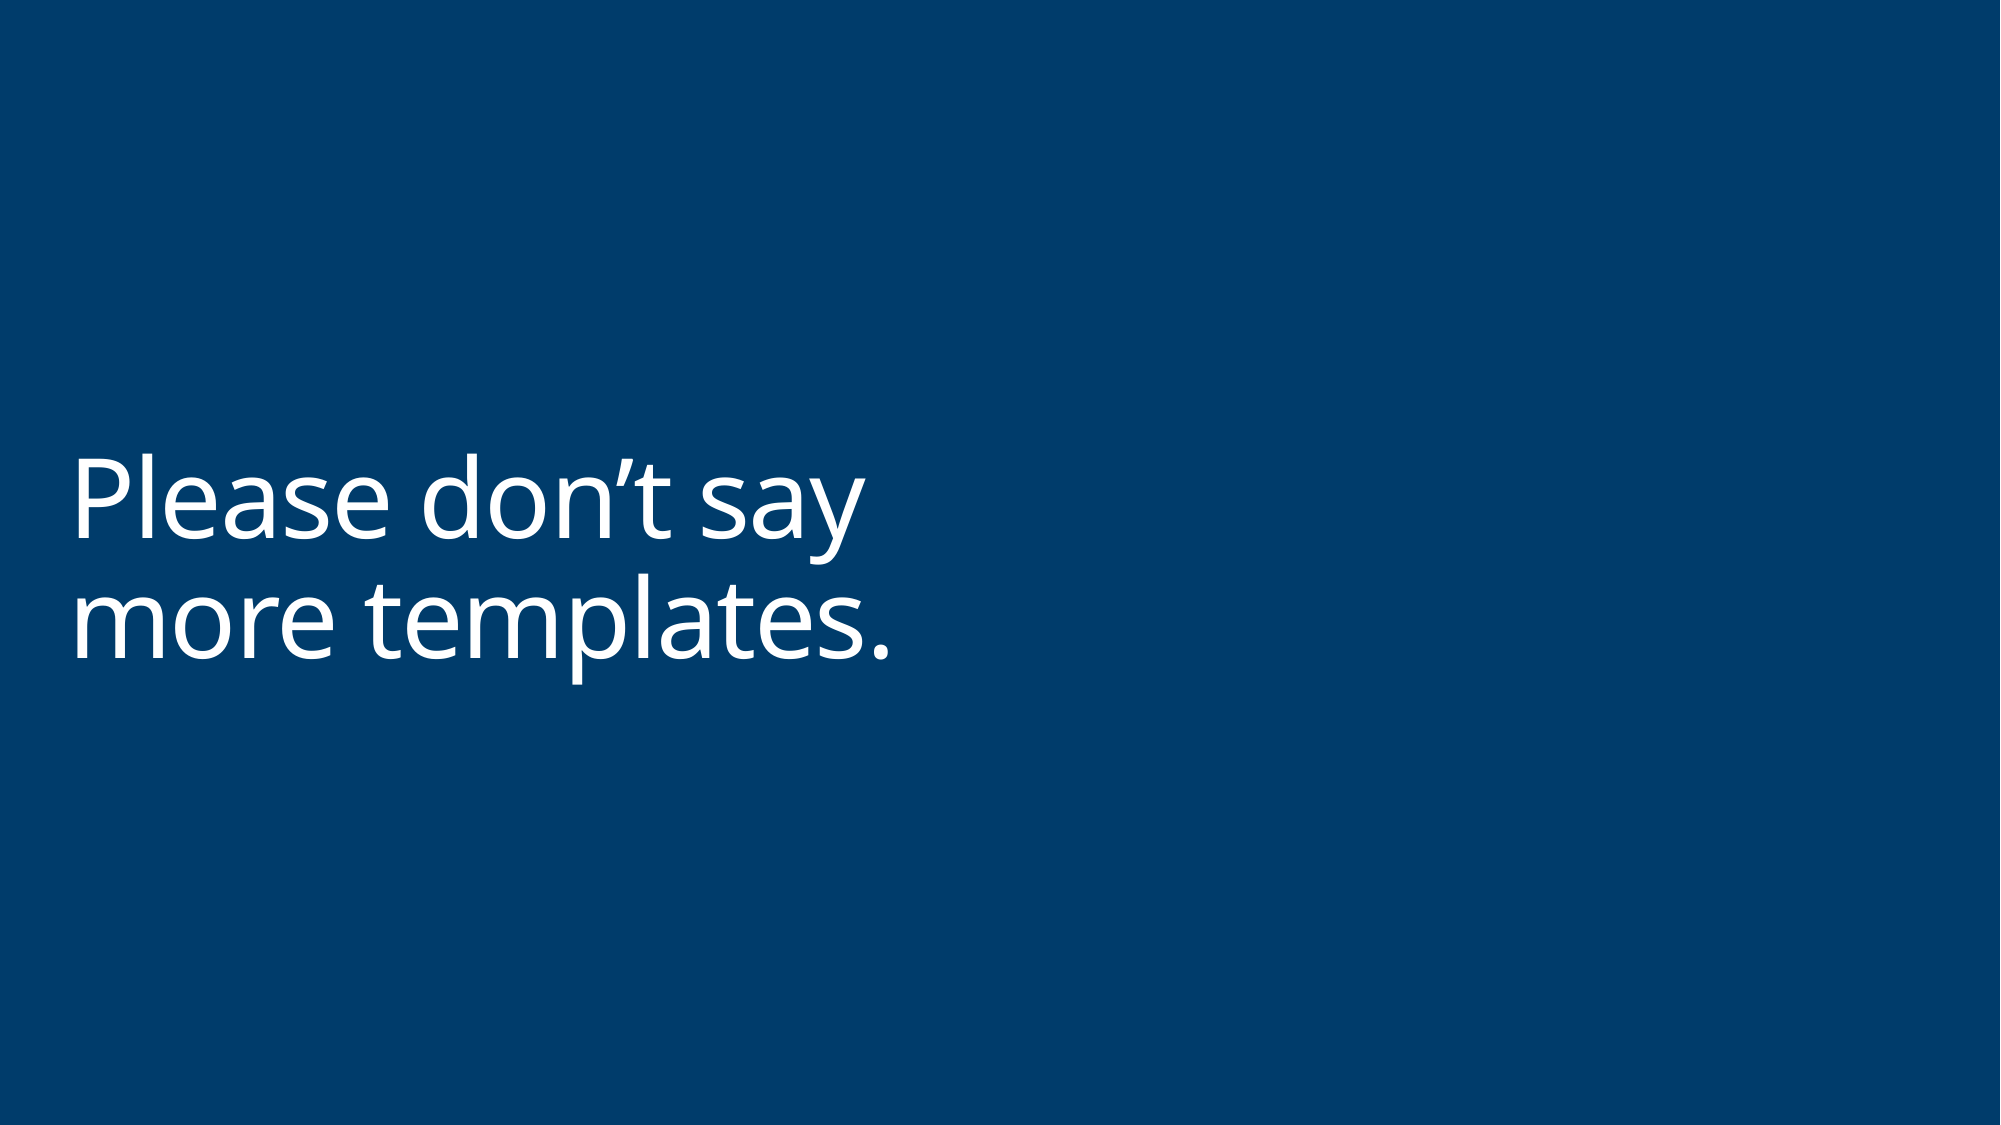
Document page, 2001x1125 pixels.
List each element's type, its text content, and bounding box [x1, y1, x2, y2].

title Please don’t say more templates. [44, 486, 1954, 639]
